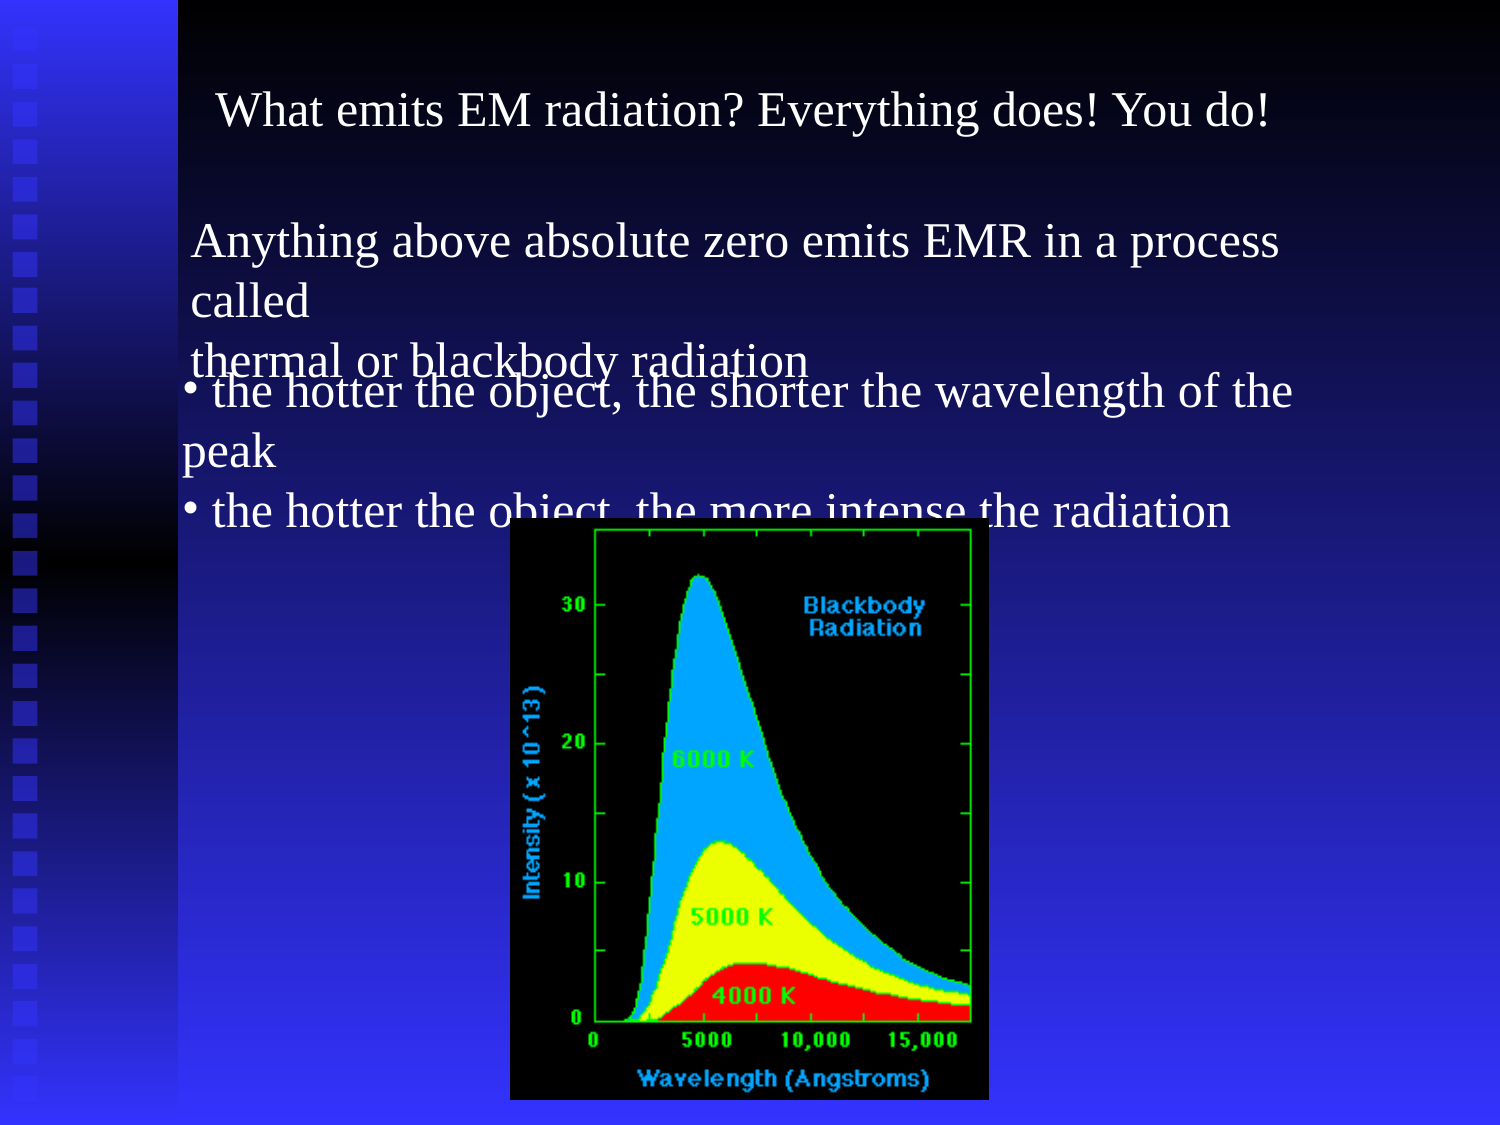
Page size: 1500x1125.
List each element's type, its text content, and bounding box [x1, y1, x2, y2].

text_box Anything above absolute zero emits EMR in a process called thermal or blackbody radiation [175, 199, 1425, 395]
text_box the hotter the object, the shorter the wavelength of the peak the hotter the object, the more intense the radiation [166, 349, 1413, 545]
picture [510, 518, 990, 1101]
text_box What emits EM radiation? Everything does! You do! [200, 69, 1292, 145]
